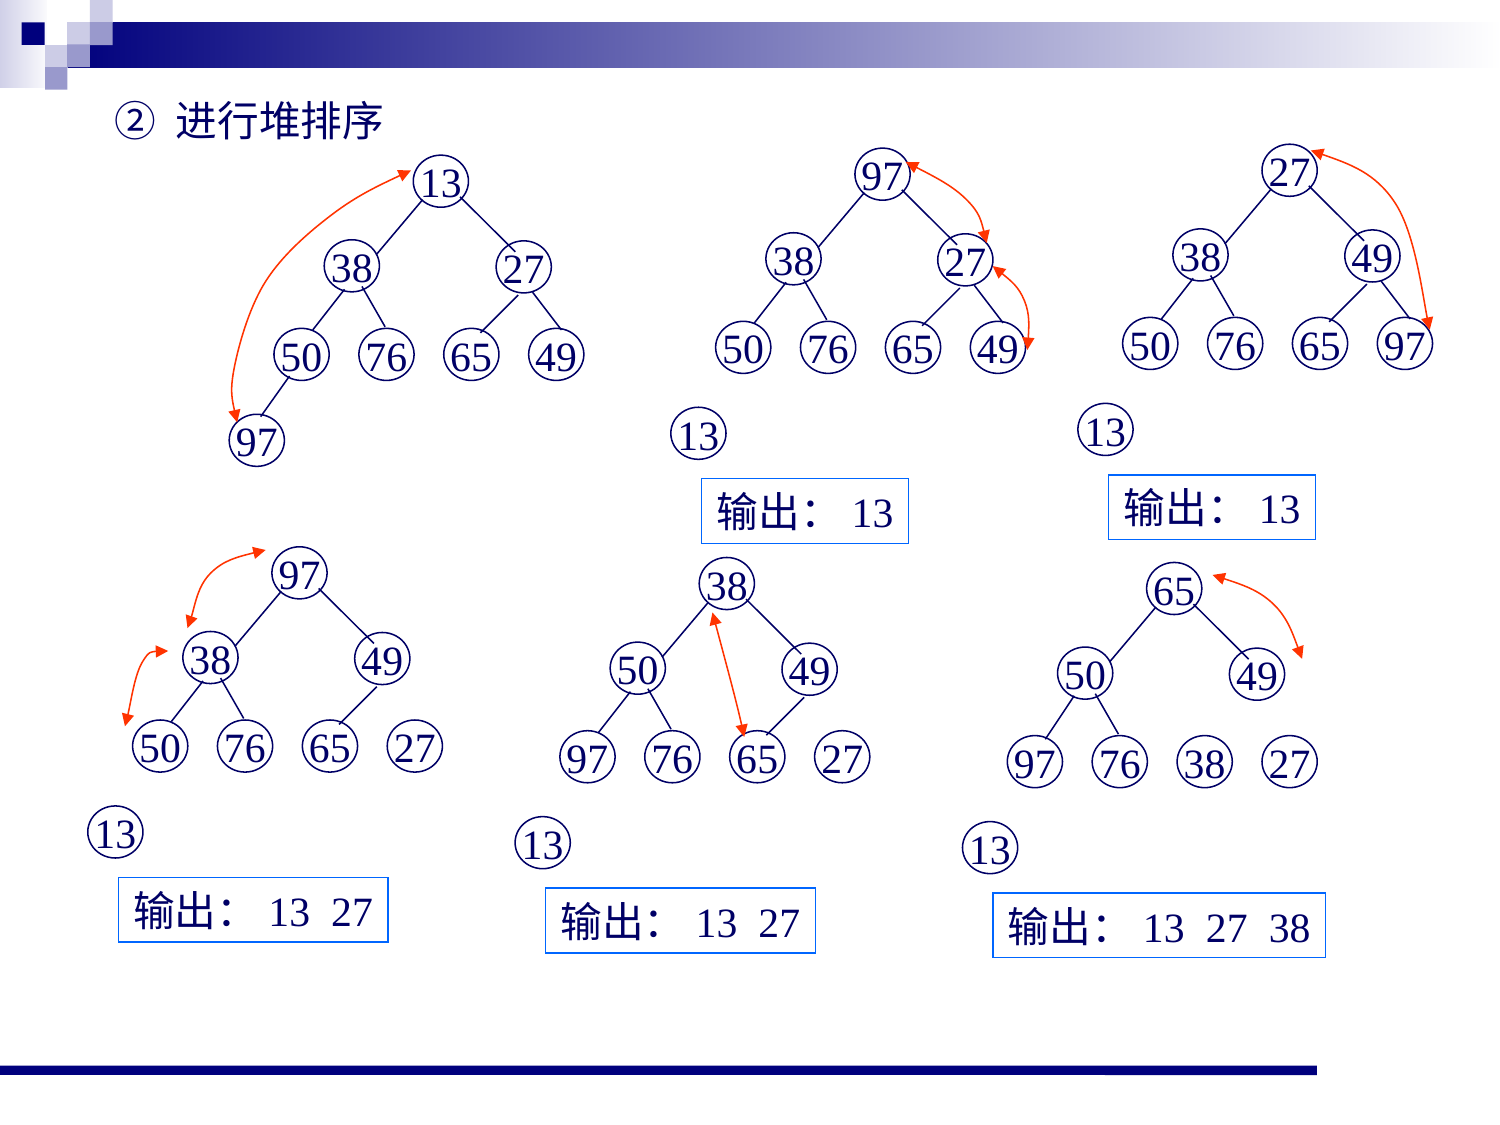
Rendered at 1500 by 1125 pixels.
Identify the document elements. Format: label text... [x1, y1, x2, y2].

slide_number [512, 1025, 988, 1100]
text_box ② 进行堆排序 [99, 87, 475, 153]
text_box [670, 147, 1026, 546]
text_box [514, 557, 870, 955]
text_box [962, 562, 1322, 960]
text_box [87, 546, 443, 945]
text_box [228, 154, 585, 467]
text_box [1077, 144, 1433, 542]
